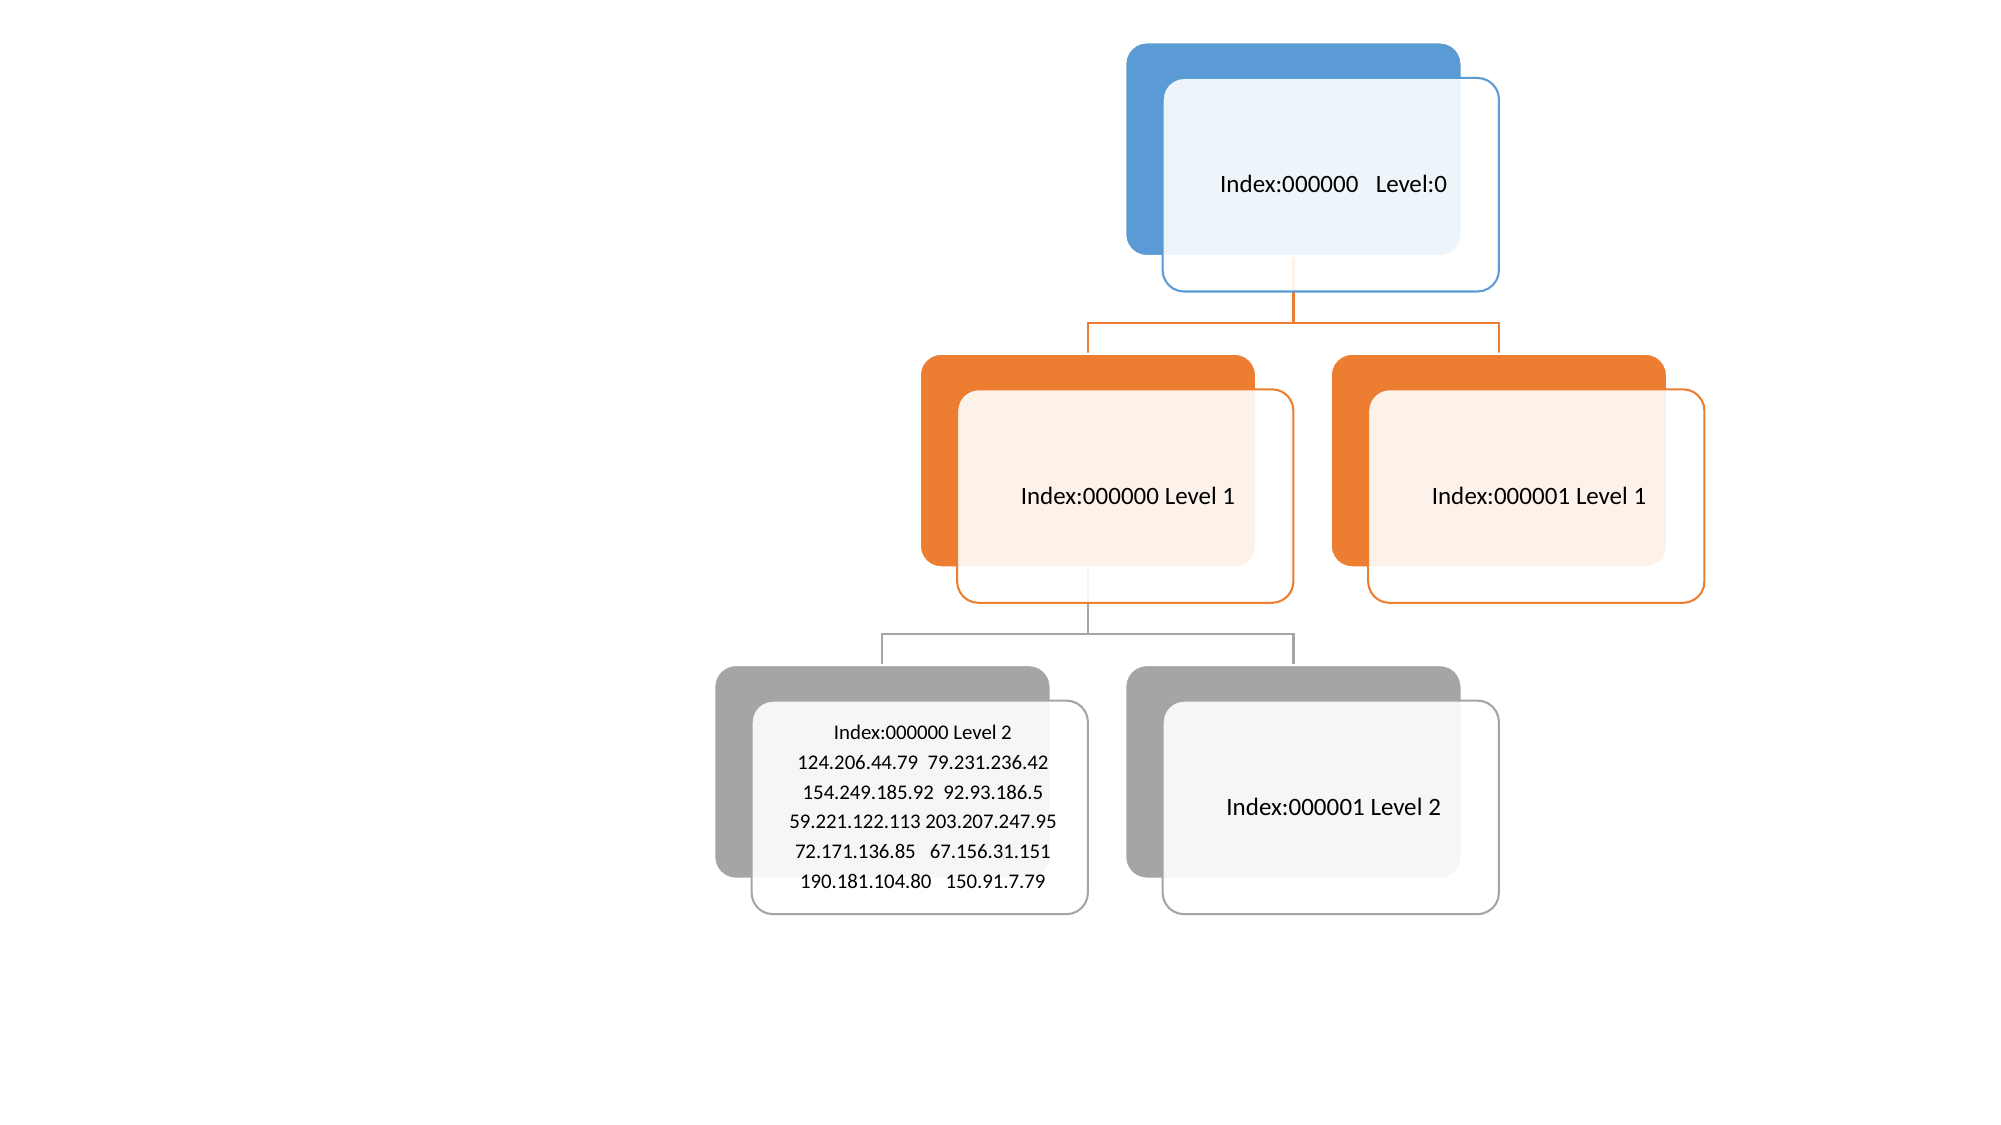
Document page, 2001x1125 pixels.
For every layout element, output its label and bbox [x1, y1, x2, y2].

text_box [479, 42, 1940, 915]
